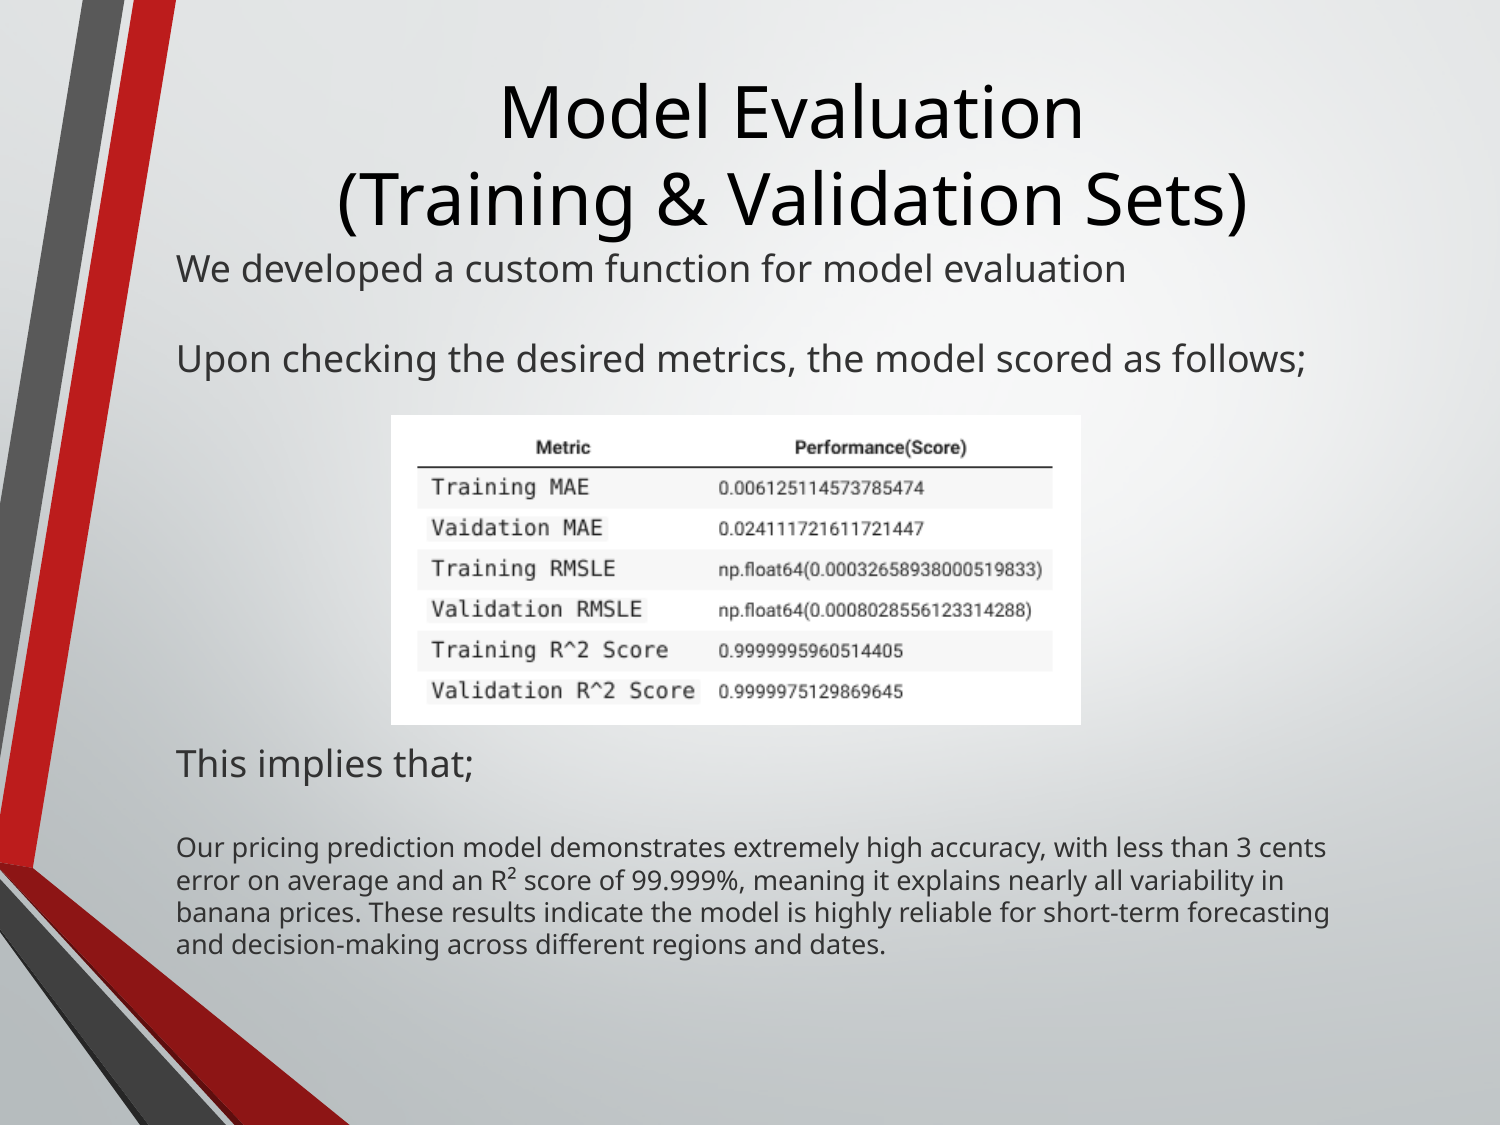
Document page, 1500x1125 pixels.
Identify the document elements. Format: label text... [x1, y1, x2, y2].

title Model Evaluation (Training & Validation Sets) [161, 57, 1425, 249]
text_box We developed a custom function for model evaluation Upon checking the desired metrics, the model scored as follows; This implies that; Our pricing prediction model demonstrates extremely high accuracy, with less than 3 cents error on average and an R² score of 99.999%, meaning it explains nearly all variability in banana prices. These results indicate the model is highly reliable for short-term forecasting and decision-making across different regions and dates. [160, 237, 1361, 996]
picture [391, 415, 1081, 726]
